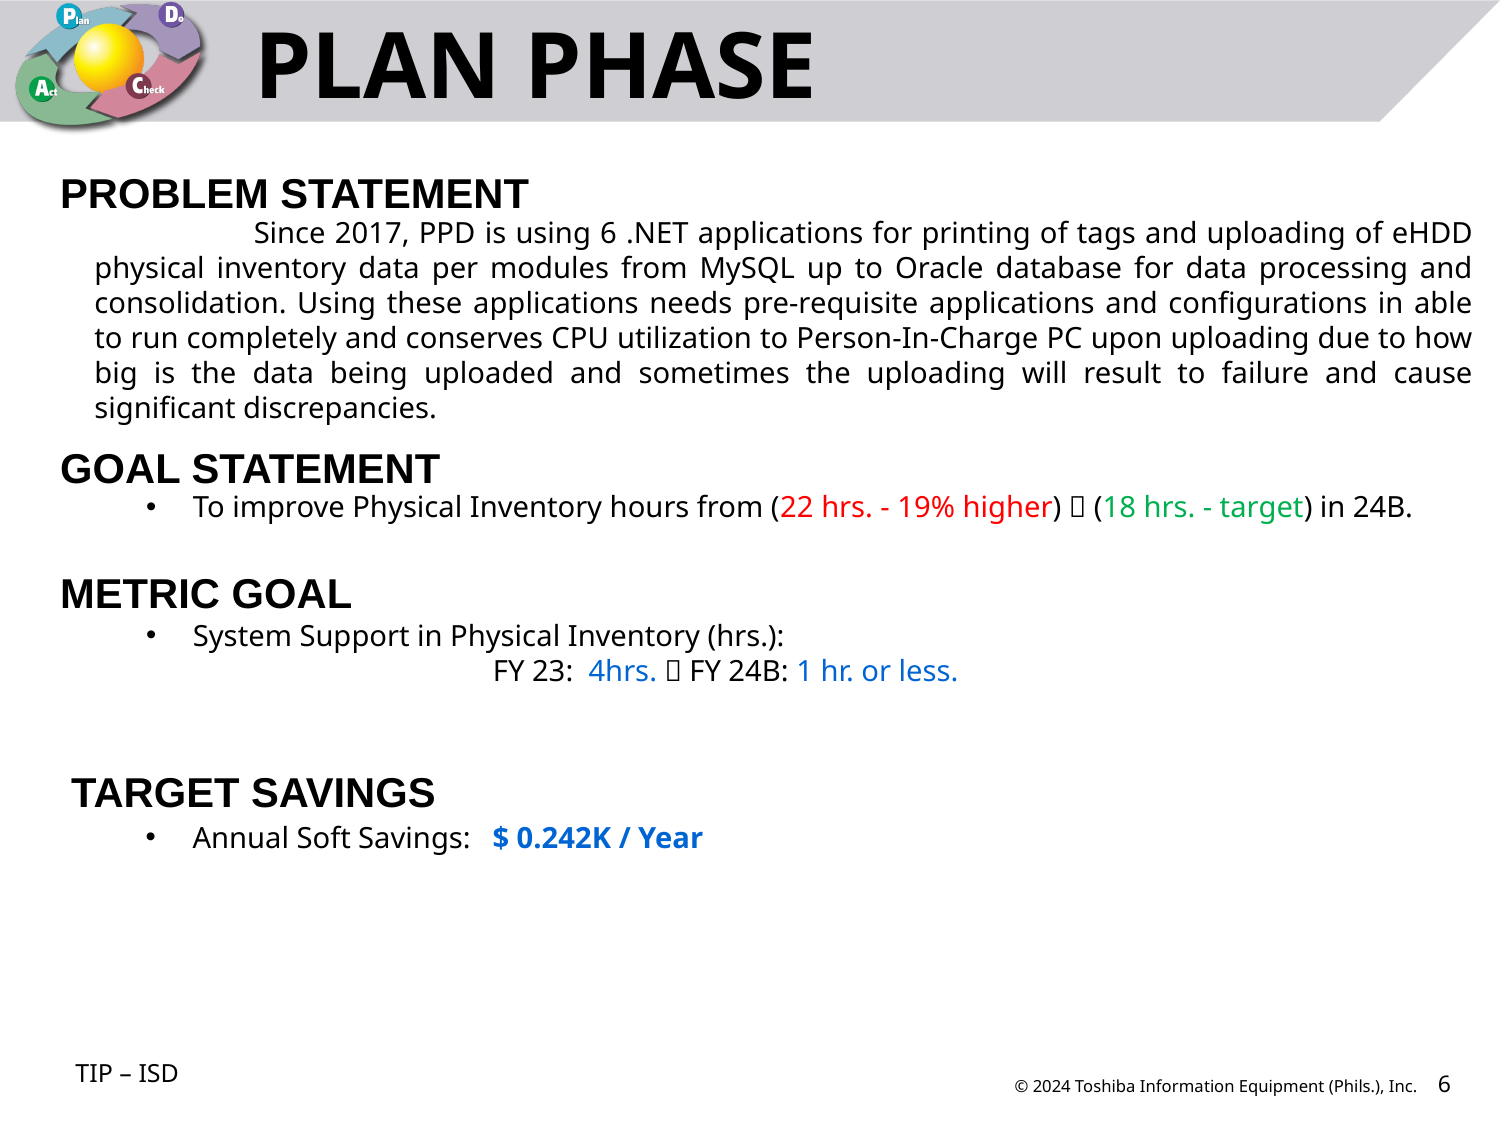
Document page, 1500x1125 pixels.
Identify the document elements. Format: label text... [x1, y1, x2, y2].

text_box TARGET SAVINGS [56, 758, 461, 824]
text_box System Support in Physical Inventory (hrs.): FY 23: 4hrs.  FY 24B: 1 hr. or less. [56, 609, 1198, 695]
text_box Annual Soft Savings: $ 0.242K / Year [130, 811, 917, 862]
text_box PROBLEM STATEMENT [45, 159, 1255, 225]
text_box PLAN PHASE [239, 0, 992, 125]
text_box Since 2017, PPD is using 6 .NET applications for printing of tags and uploading of eHDD physical inventory data per modules from MySQL up to Oracle database for data processing and consolidation. Using these applications needs pre-requisite applications and configurations in able to run completely and conserves CPU utilization to Person-In-Charge PC upon uploading due to how big is the data being uploaded and sometimes the uploading will result to failure and cause significant discrepancies. [79, 207, 1489, 467]
picture [11, 0, 213, 138]
text_box GOAL STATEMENT [45, 434, 1255, 500]
text_box To improve Physical Inventory hours from (22 hrs. - 19% higher)  (18 hrs. - target) in 24B. [56, 481, 1483, 531]
text_box METRIC GOAL [45, 559, 371, 625]
